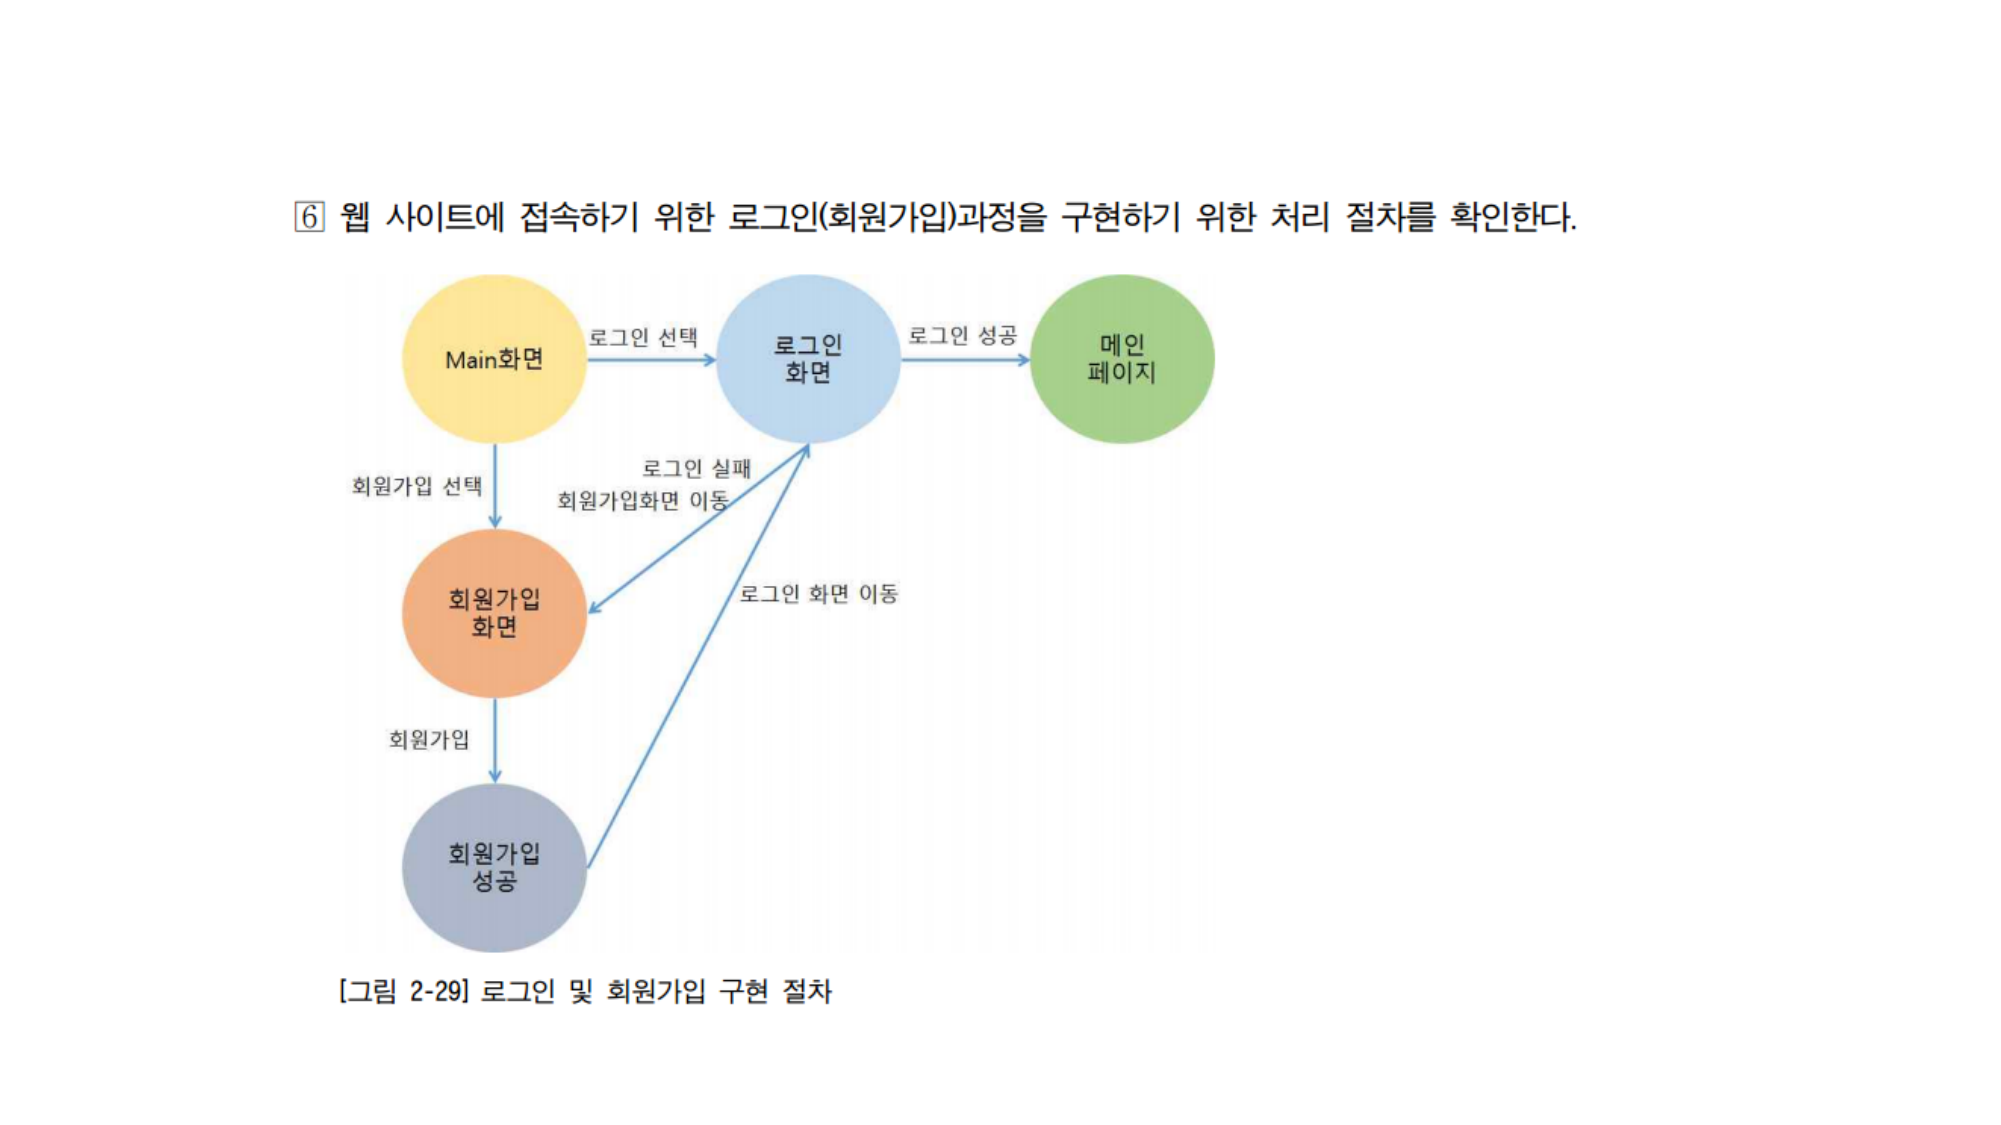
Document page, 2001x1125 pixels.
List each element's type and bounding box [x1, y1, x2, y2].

picture [176, 123, 1723, 1038]
